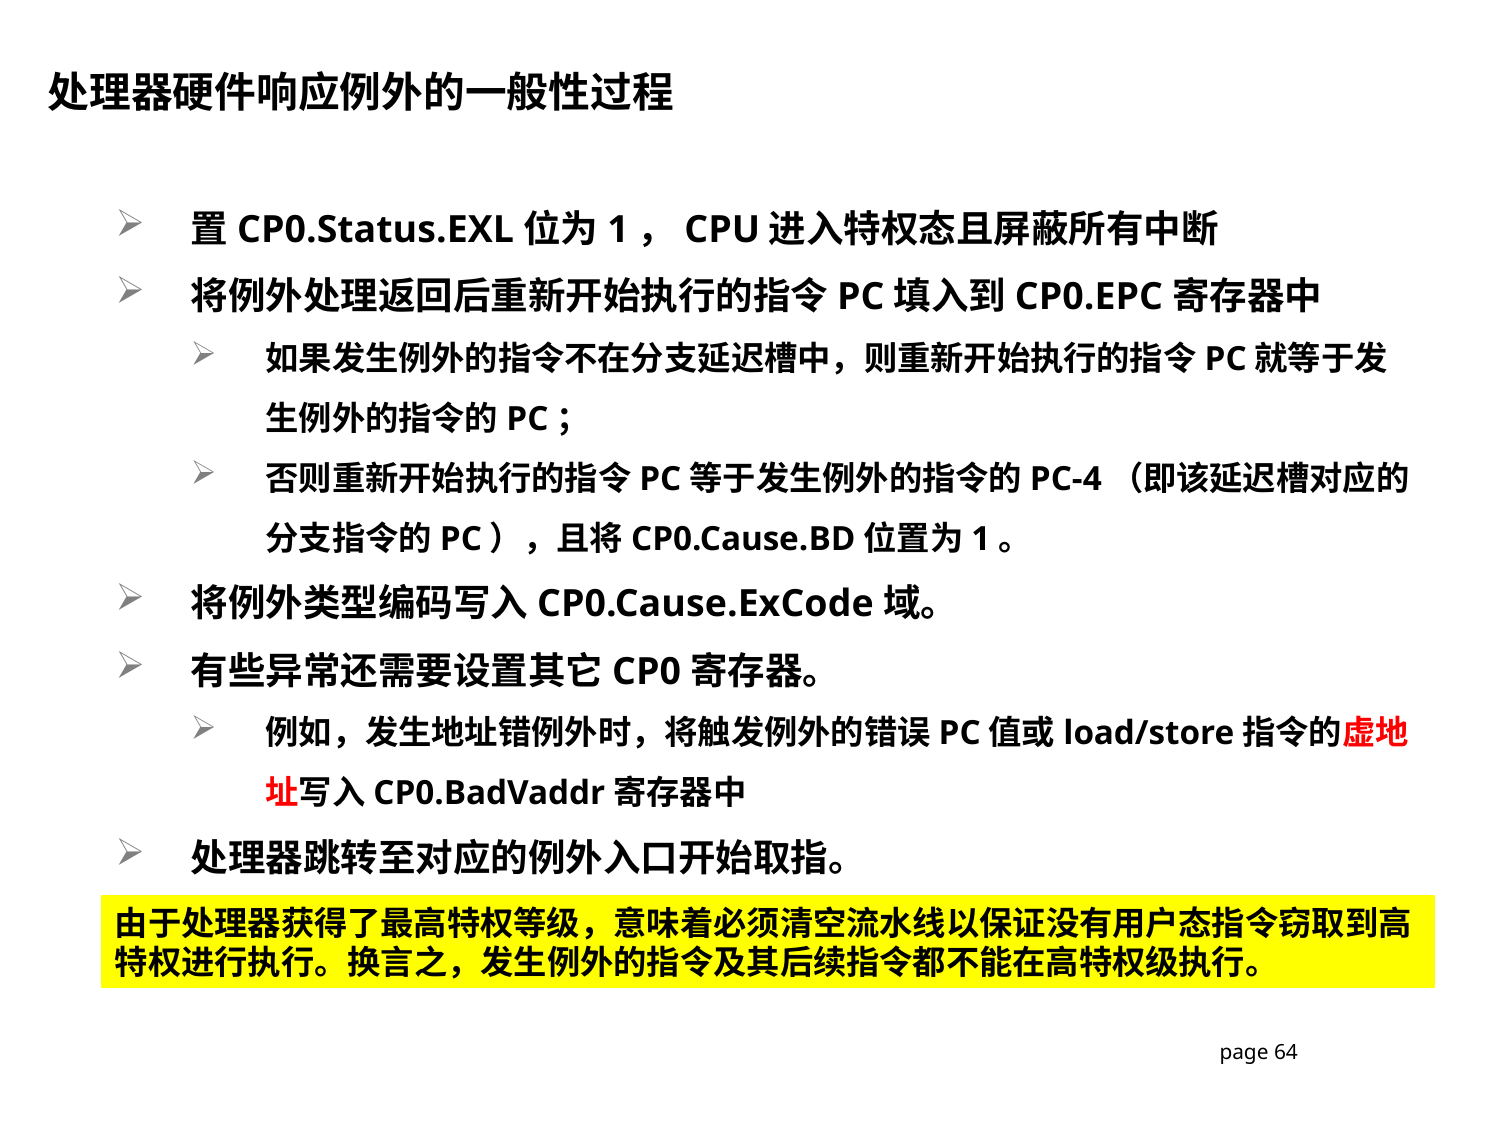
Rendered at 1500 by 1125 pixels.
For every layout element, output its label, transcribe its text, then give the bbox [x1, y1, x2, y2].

text_box 由于处理器获得了最高特权等级，意味着必须清空流水线以保证没有用户态指令窃取到高特权进行执行。换言之，发生例外的指令及其后续指令都不能在高特权级执行。 [100, 894, 1436, 989]
text_box 处理器硬件响应例外的一般性过程 [35, 56, 916, 123]
slide_number page 64 [962, 1023, 1313, 1084]
text_box 置CP0.Status.EXL位为1，CPU进入特权态且屏蔽所有中断 将例外处理返回后重新开始执行的指令PC填入到CP0.EPC寄存器中 如果发生例外的指令不在分支延迟槽中，则重新开始执行的指令PC就等于发生例外的指令的PC； 否则重新开始执行的指令PC等于发生例外的指令的PC-4（即该延迟槽对应的分支指令的PC），且将CP0.Cause.BD位置为1。 将例外类型编码写入CP0.Cause.ExCode域。 有些异常还需要设置其它CP0寄存器。 例如，发生地址错例外时，将触发例外的错误PC值或load/store指令的虚地址写入CP0.BadVaddr寄存器中 处理器跳转至对应的例外入口开始取指。 [25, 174, 1435, 887]
